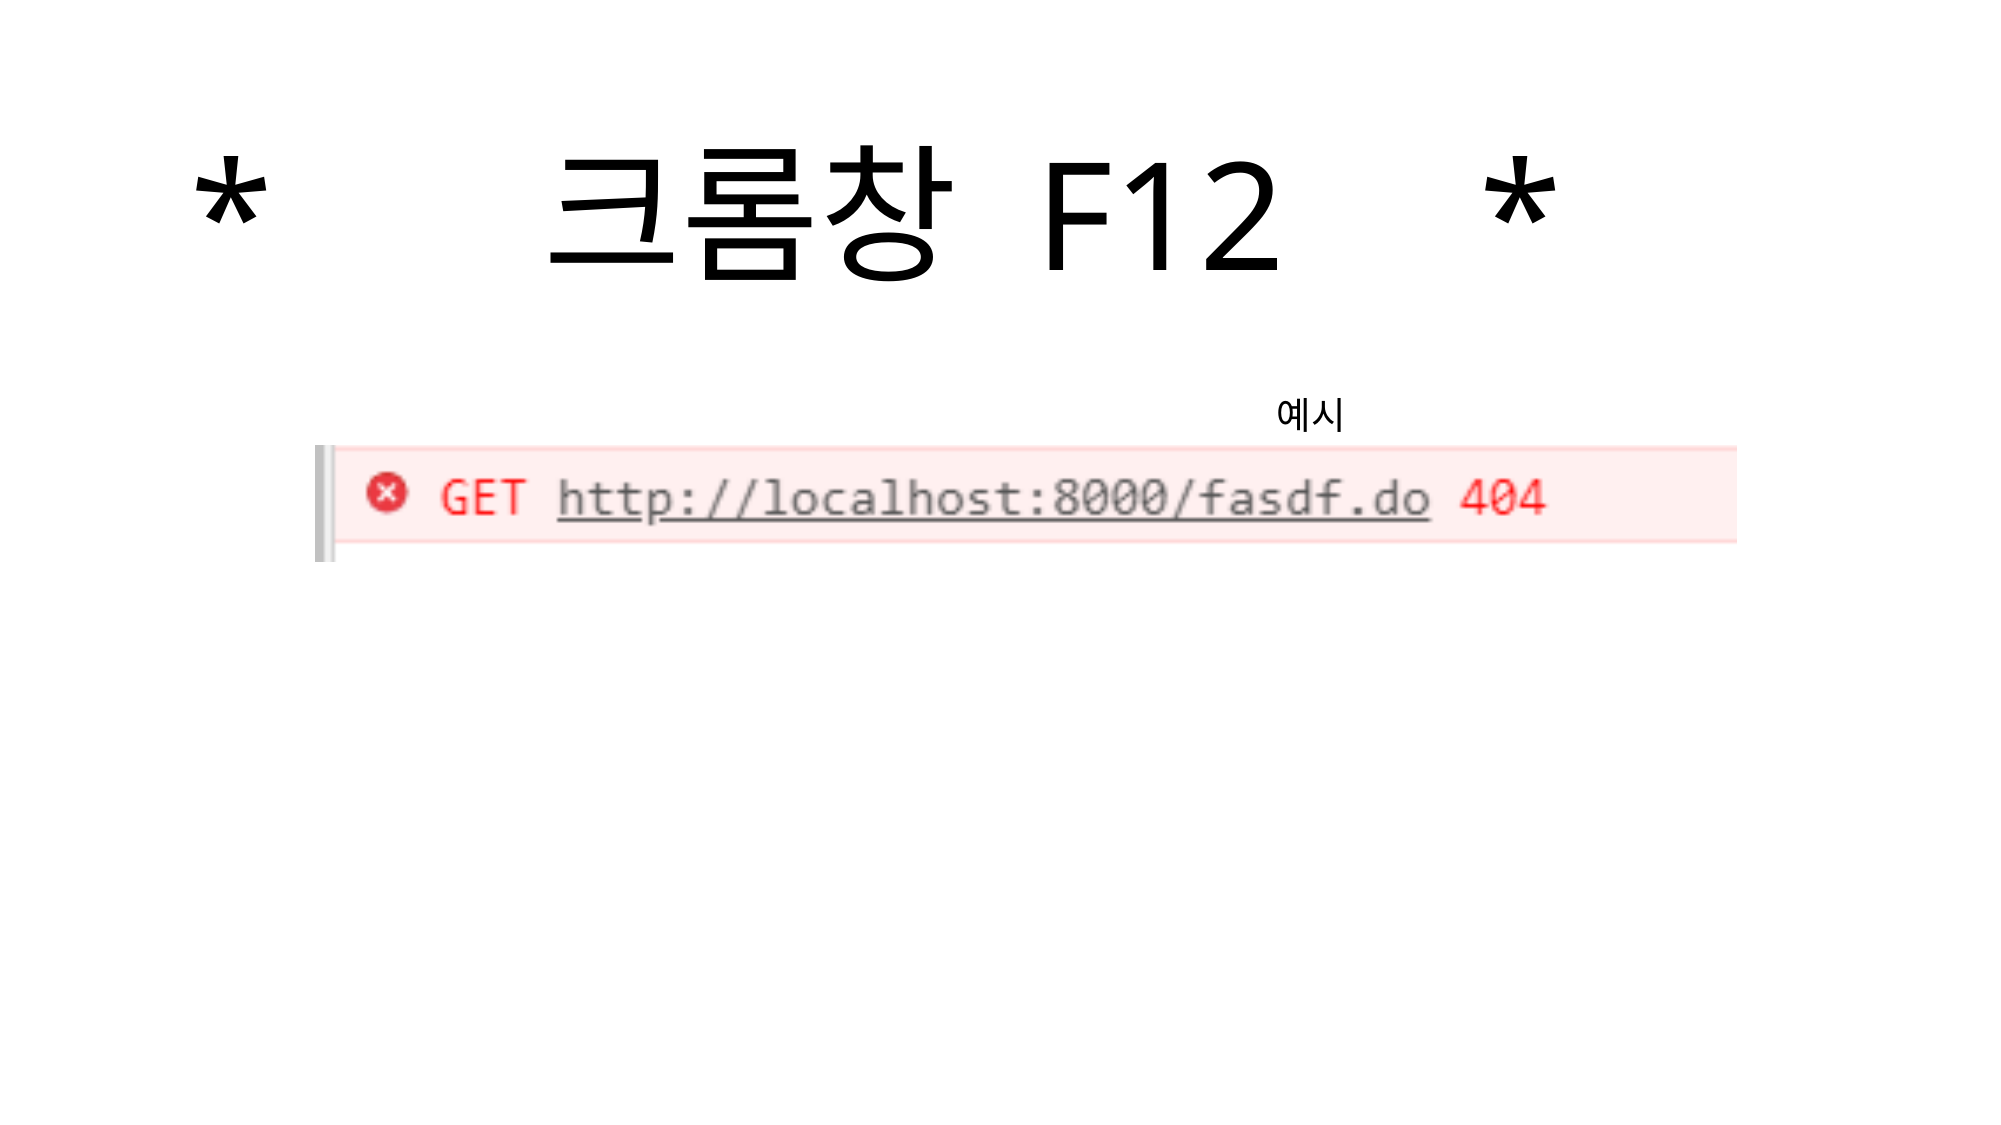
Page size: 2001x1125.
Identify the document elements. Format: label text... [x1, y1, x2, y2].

text_box * 크롬창 F12 * [137, 113, 1885, 309]
text_box 예시 [1262, 384, 1692, 445]
picture [315, 445, 1737, 562]
